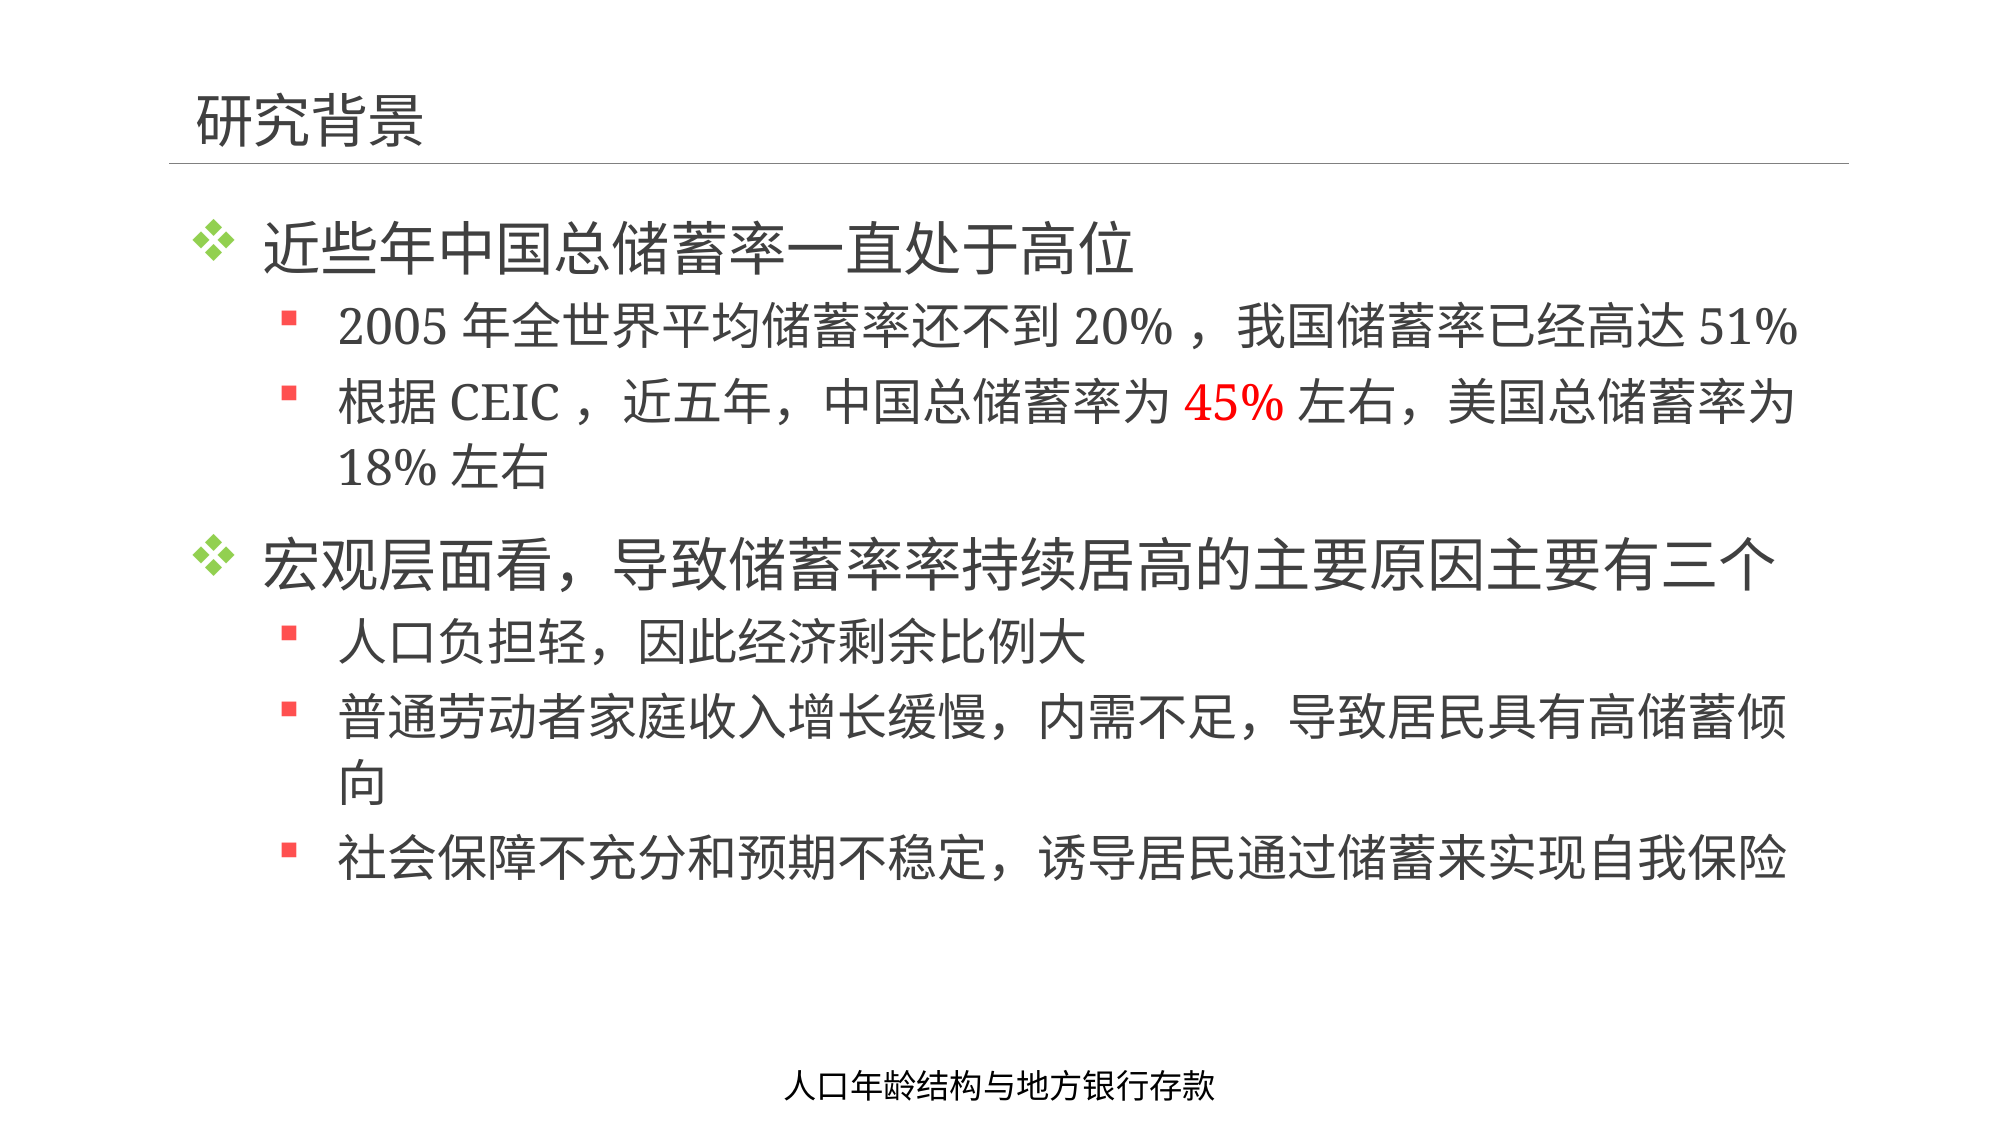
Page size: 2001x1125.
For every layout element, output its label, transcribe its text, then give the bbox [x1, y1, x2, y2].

list 近些年中国总储蓄率一直处于高位 2005年全世界平均储蓄率还不到20%，我国储蓄率已经高达51% 根据CEIC，近五年，中国总储蓄率为45%左右，美国总储蓄率为18%左右 宏观层面看，导致储蓄率率持续居高的主要原因主要有三个 人口负担轻，因此经济剩余比例大 普通劳动者家庭收入增长缓慢，内需不足，导致居民具有高储蓄倾向 社会保障不充分和预期不稳定，诱导居民通过储蓄来实现自我保险 [180, 198, 1830, 963]
title 研究背景 [180, 47, 1830, 162]
footer 人口年龄结构与地方银行存款 [527, 1059, 1473, 1120]
